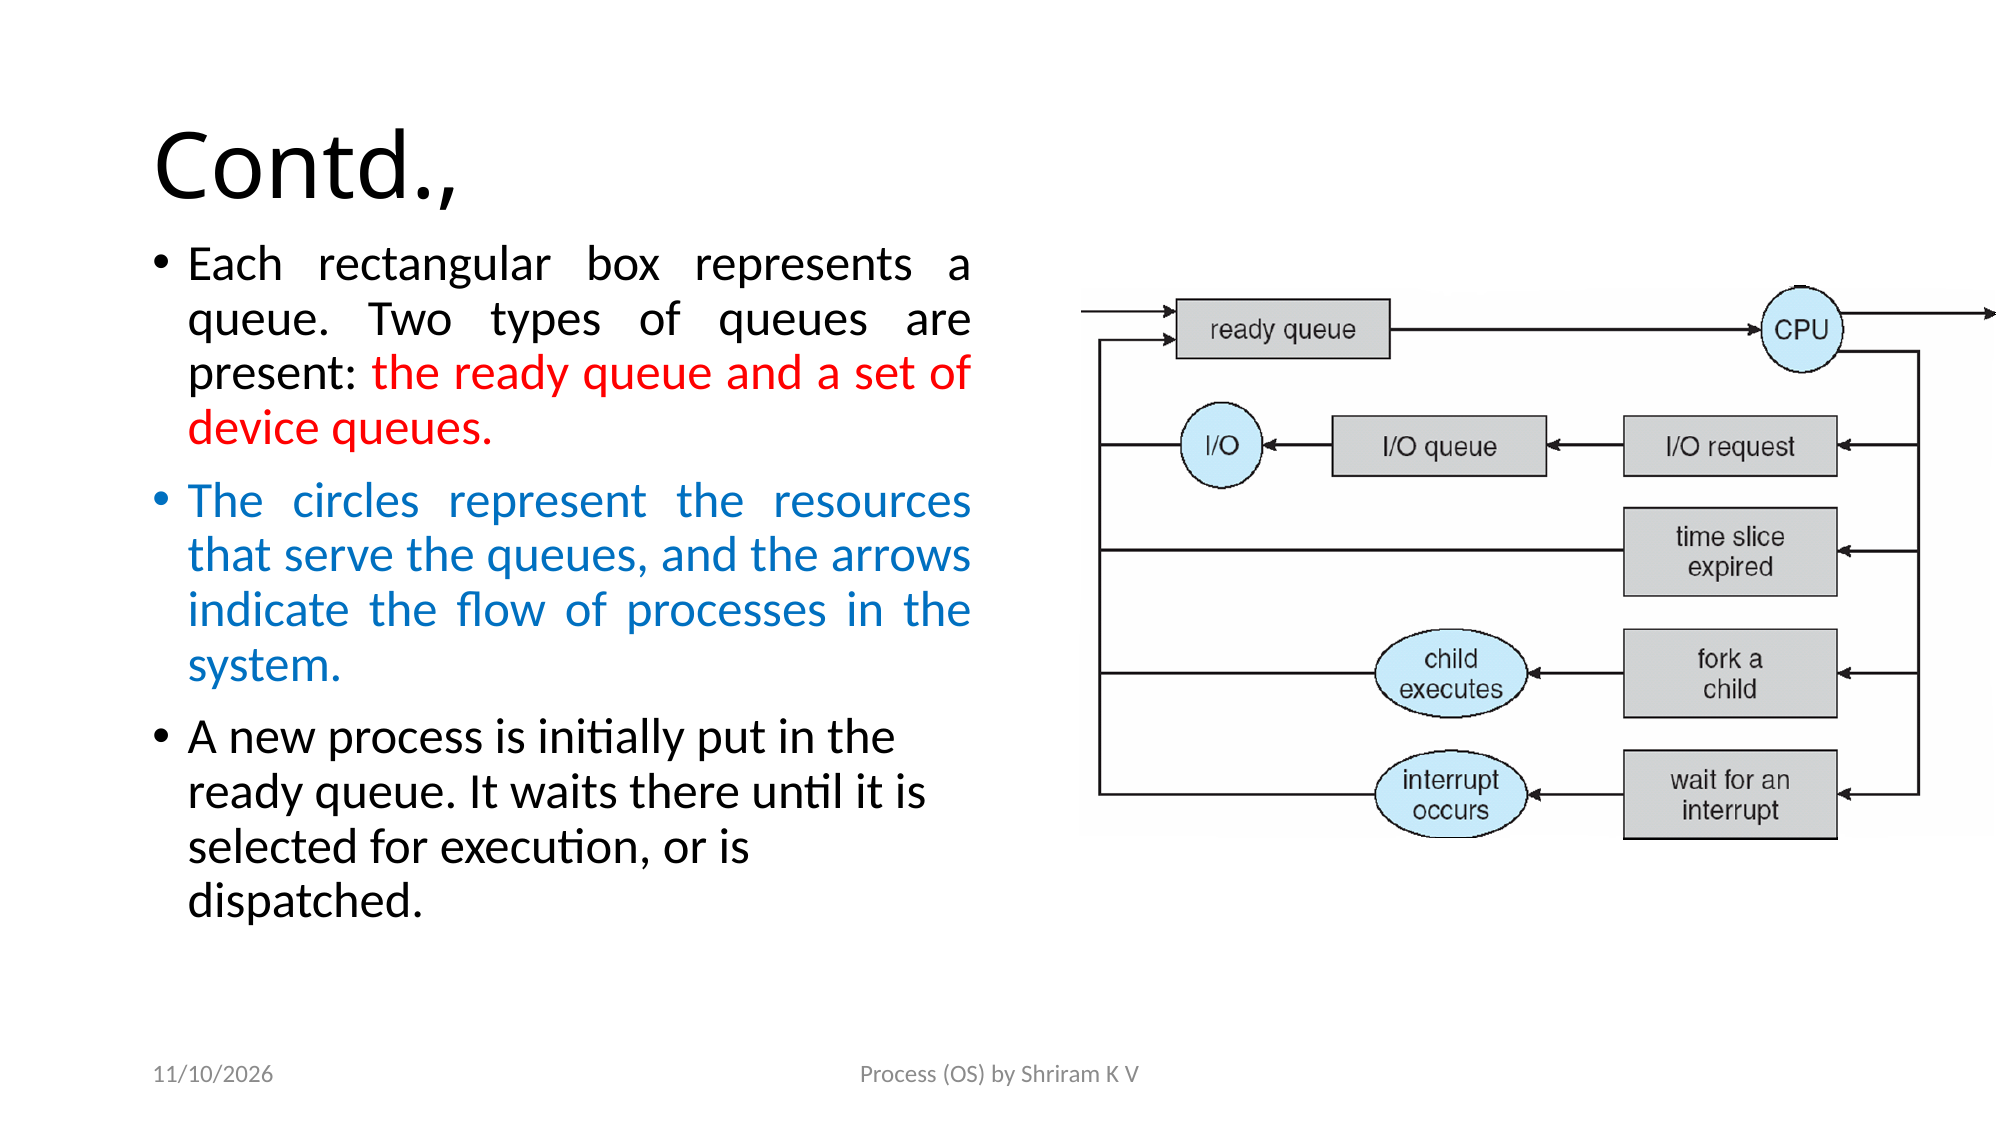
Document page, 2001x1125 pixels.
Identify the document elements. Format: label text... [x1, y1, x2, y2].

footer Process (OS) by Shriram K V [662, 1042, 1338, 1103]
title Contd., [137, 59, 1863, 278]
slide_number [137, 1042, 588, 1103]
list Each rectangular box represents a queue. Two types of queues are present: the ready queue and a set of device queues. The circles represent the resources that serve the queues, and the arrows indicate the flow of processes in the system. A new process is initially put in the ready queue. It waits there until it is selected for execution, or is dispatched. [137, 229, 988, 944]
picture [1070, 277, 2000, 844]
